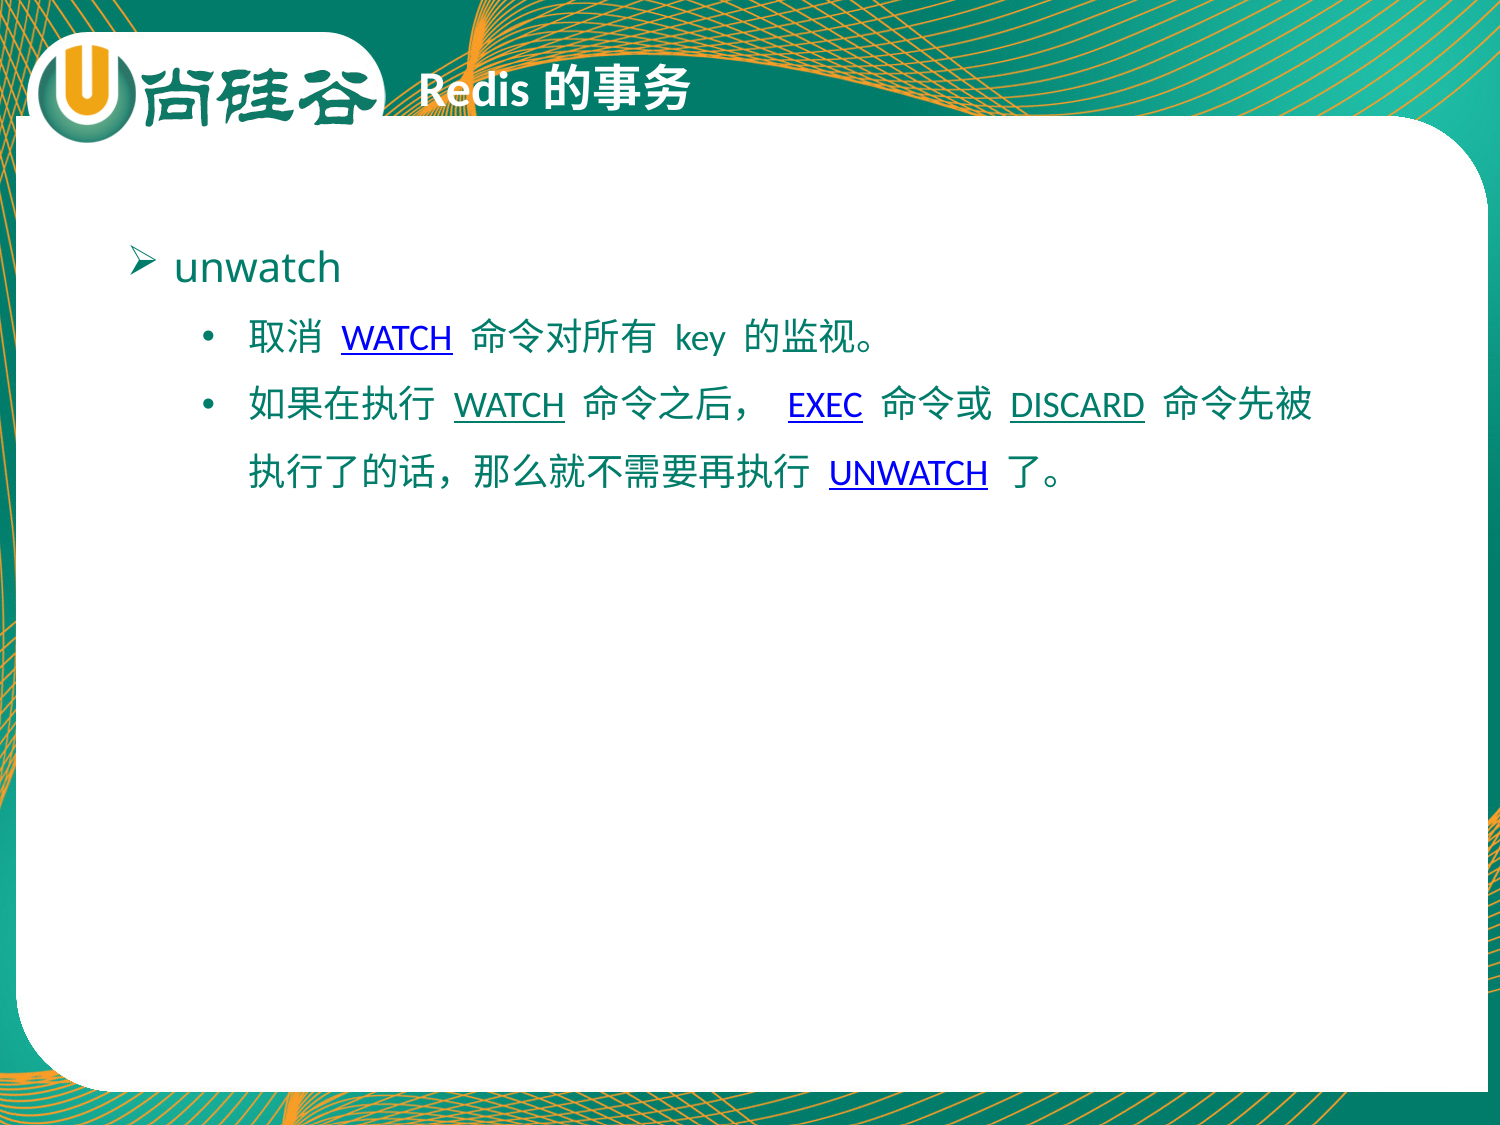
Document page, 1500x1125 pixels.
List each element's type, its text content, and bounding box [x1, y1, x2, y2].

text_box Redis的事务 [403, 19, 707, 124]
picture [0, 0, 1500, 1125]
text_box unwatch 取消 WATCH 命令对所有 key 的监视。 如果在执行 WATCH 命令之后， EXEC 命令或 DISCARD 命令先被执行了的话，那么就不需要再执行 UNWATCH 了。 [112, 208, 1365, 501]
